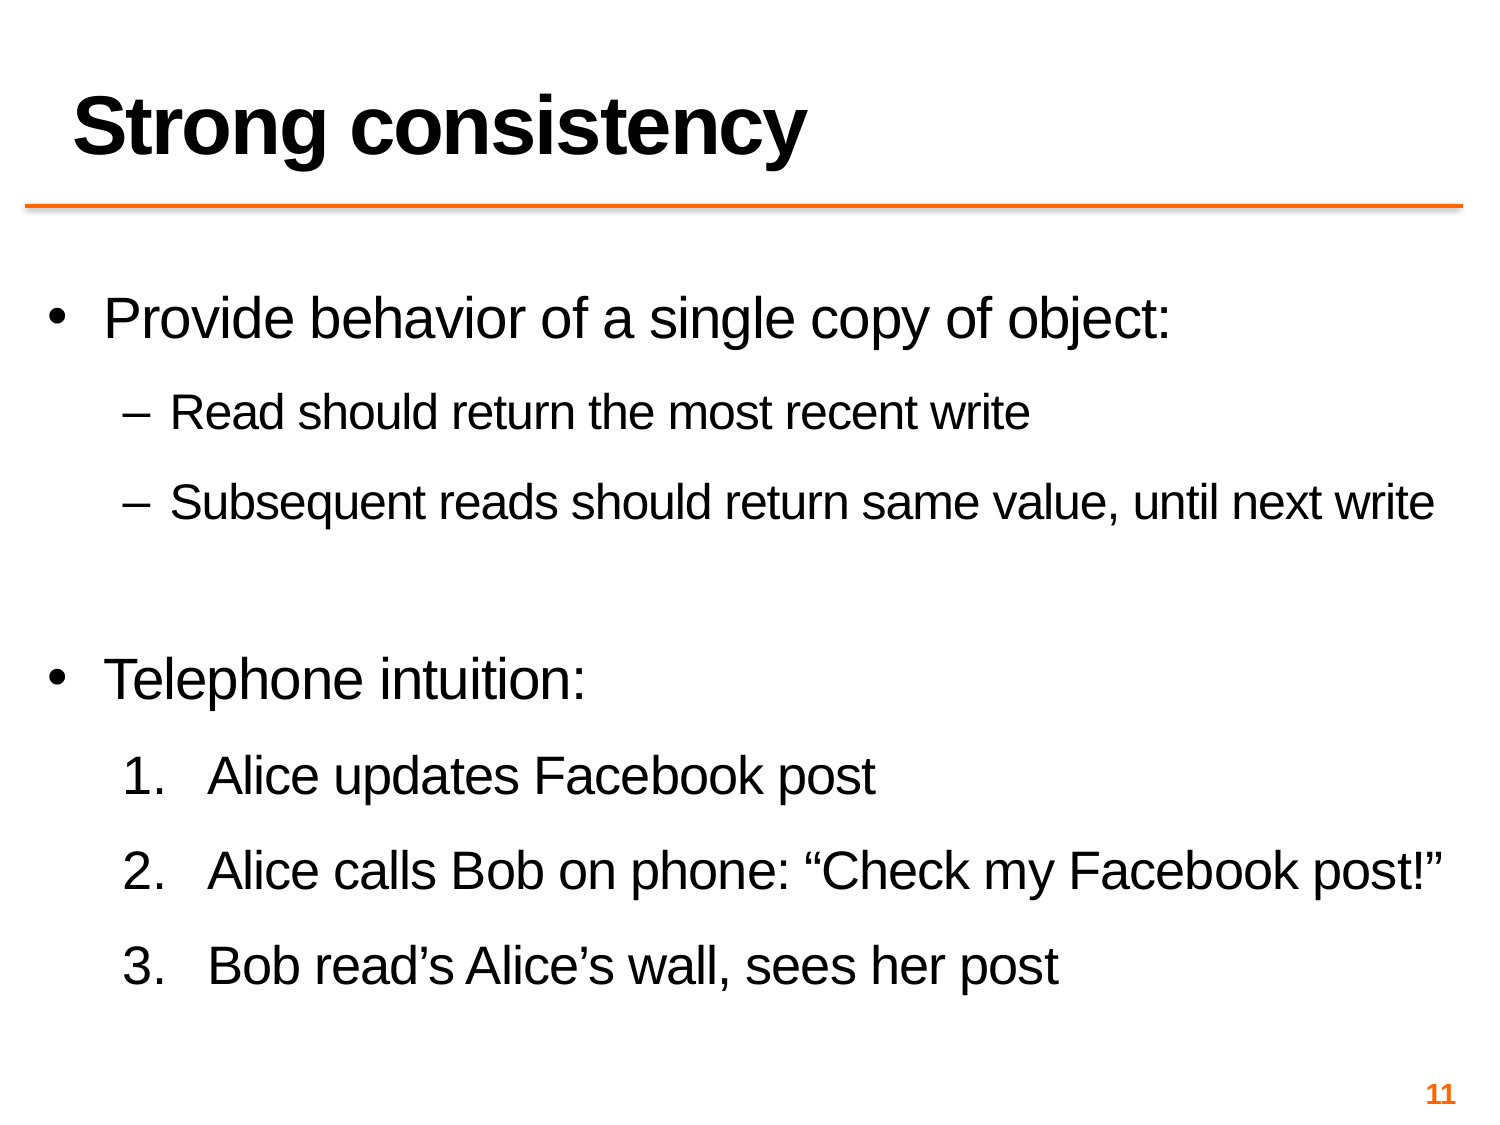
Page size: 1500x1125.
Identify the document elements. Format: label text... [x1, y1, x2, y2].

title Strong consistency [57, 2, 1500, 178]
list Provide behavior of a single copy of object: Read should return the most recent write Subsequent reads should return same value, until next write Telephone intuition: Alice updates Facebook post Alice calls Bob on phone: “Check my Facebook post!” Bob read’s Alice’s wall, sees her post [41, 274, 1463, 1076]
slide_number 11 [1112, 1074, 1463, 1110]
